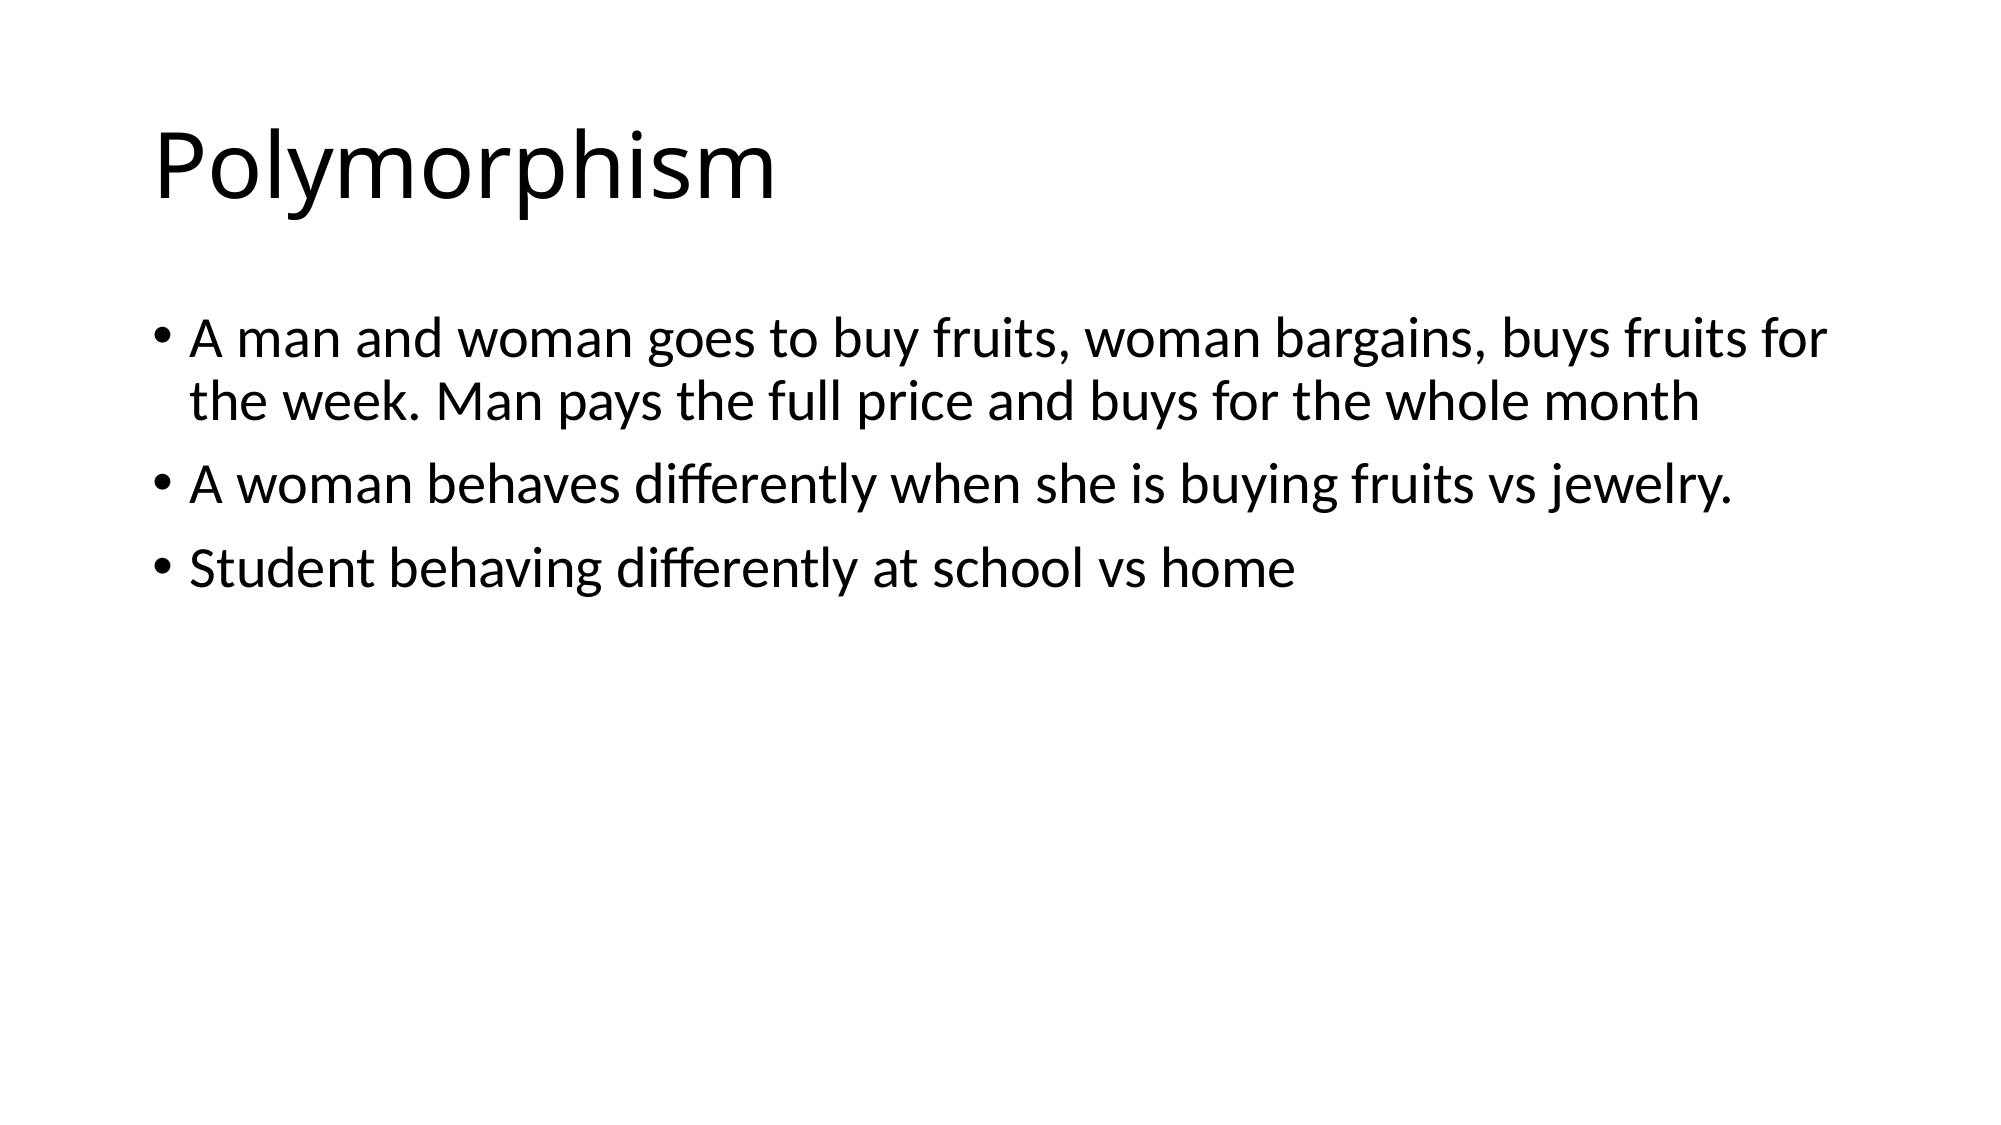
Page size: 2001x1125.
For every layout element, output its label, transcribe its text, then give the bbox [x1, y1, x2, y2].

list A man and woman goes to buy fruits, woman bargains, buys fruits for the week. Man pays the full price and buys for the whole month A woman behaves differently when she is buying fruits vs jewelry. Student behaving differently at school vs home [137, 299, 1863, 1014]
title Polymorphism [137, 59, 1863, 278]
